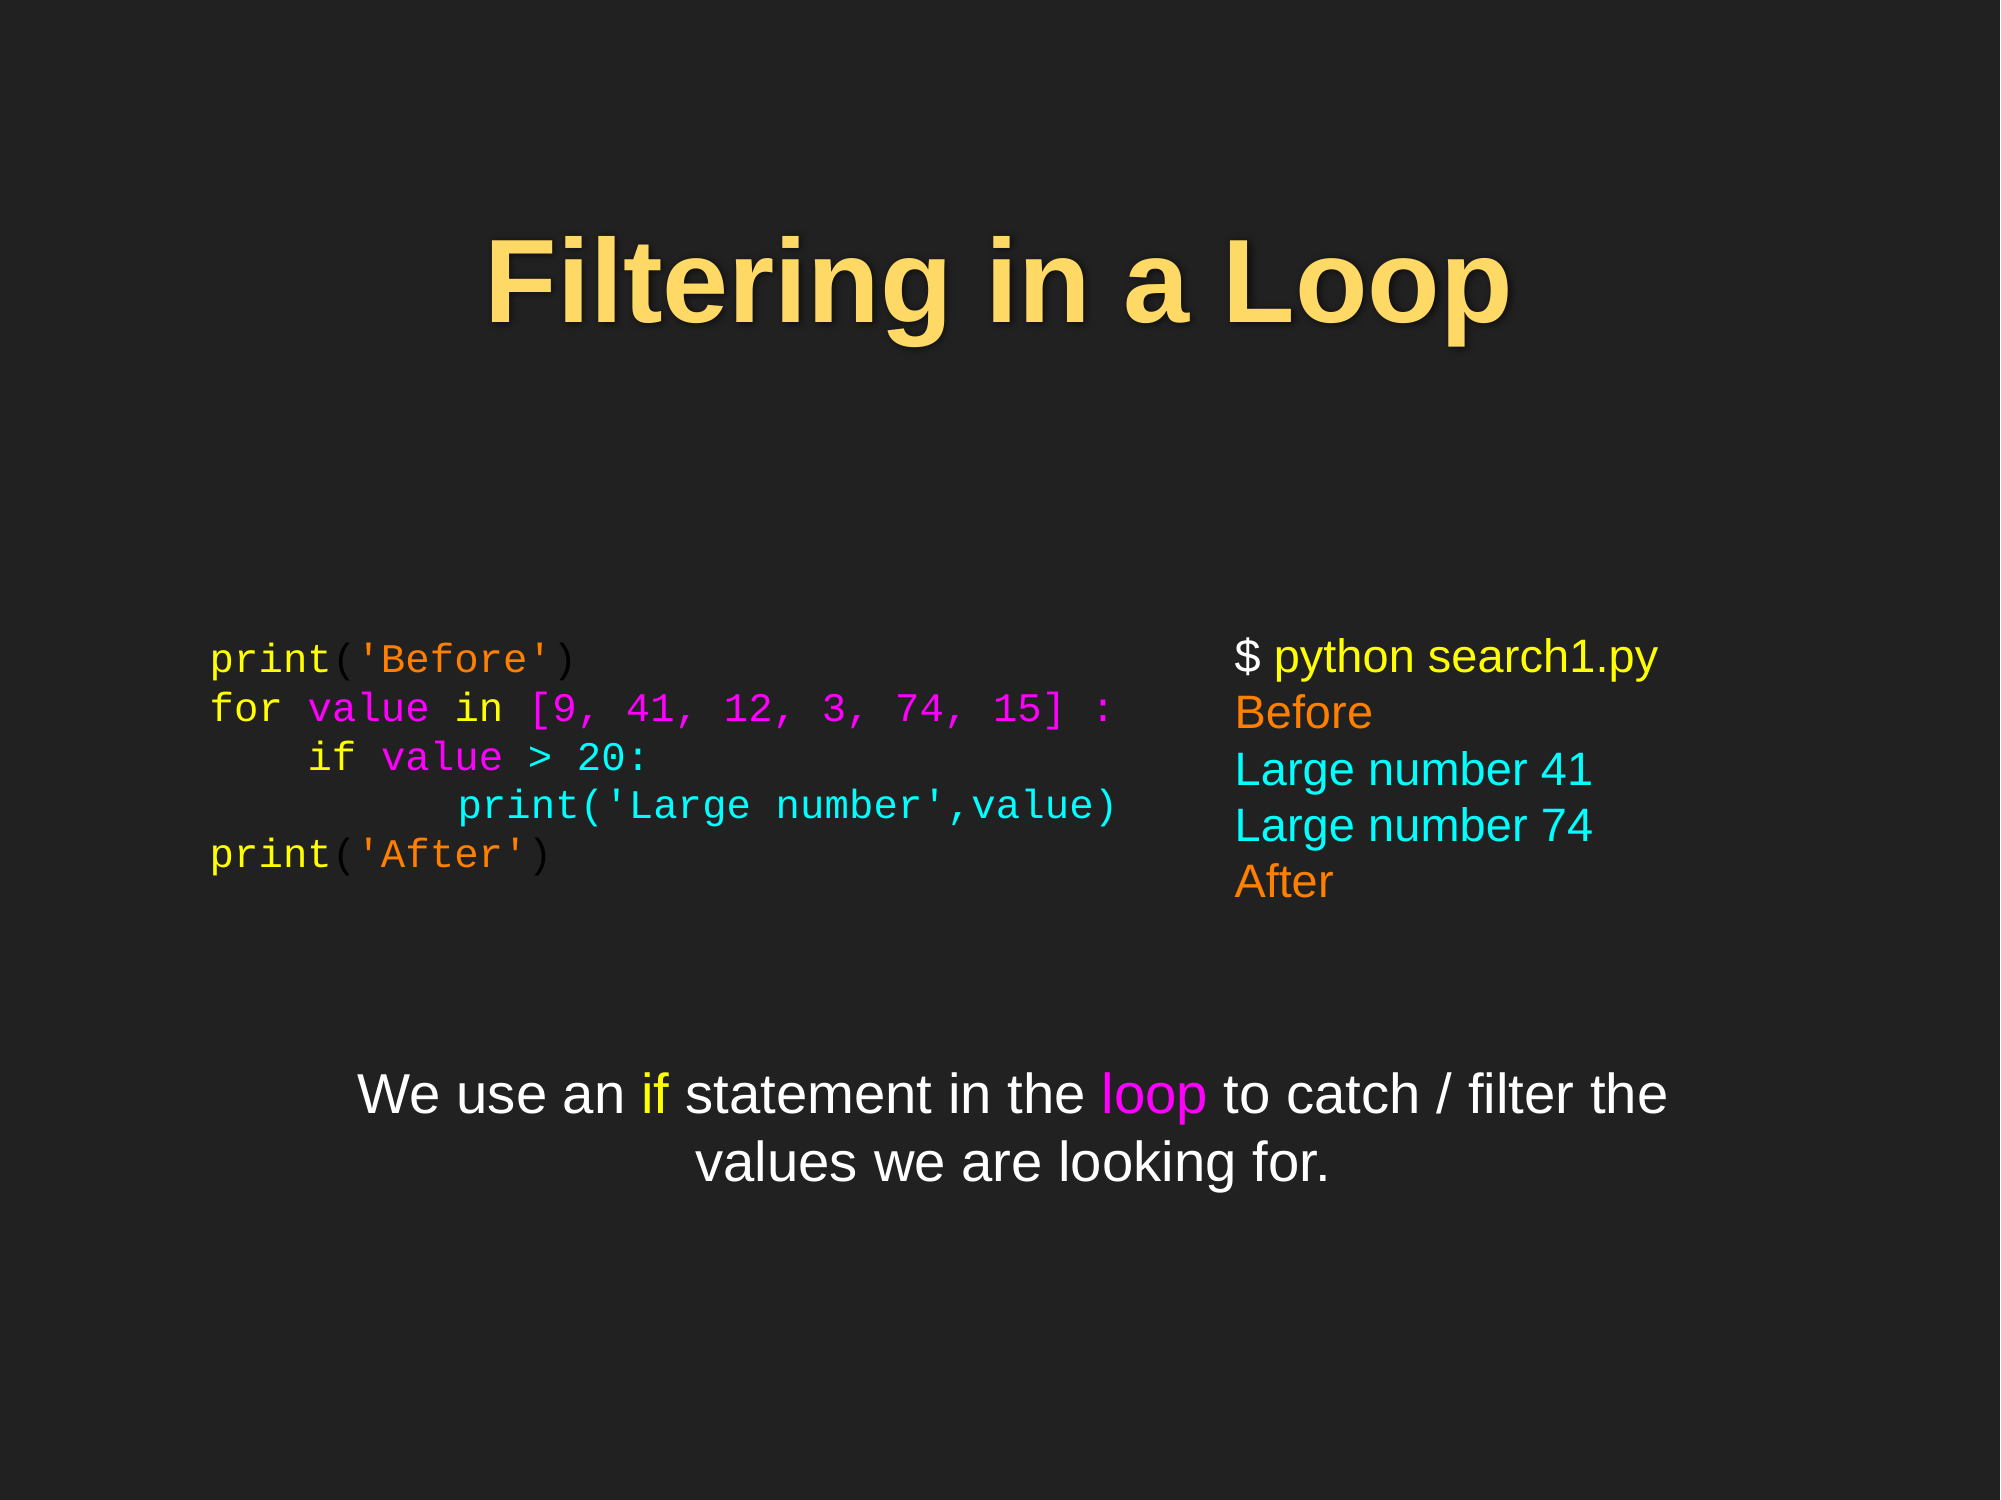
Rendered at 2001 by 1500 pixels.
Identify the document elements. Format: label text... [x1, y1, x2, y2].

text_box We use an if statement in the loop to catch / filter the values we are looking for. [331, 1054, 1696, 1196]
title Filtering in a Loop [142, 134, 1857, 417]
text_box print('Before') for value in [9, 41, 12, 3, 74, 15] : if value > 20: print('Large number',value) print('After') [209, 583, 1156, 925]
text_box $ python search1.py Before Large number 41 Large number 74 After [1234, 596, 1696, 937]
